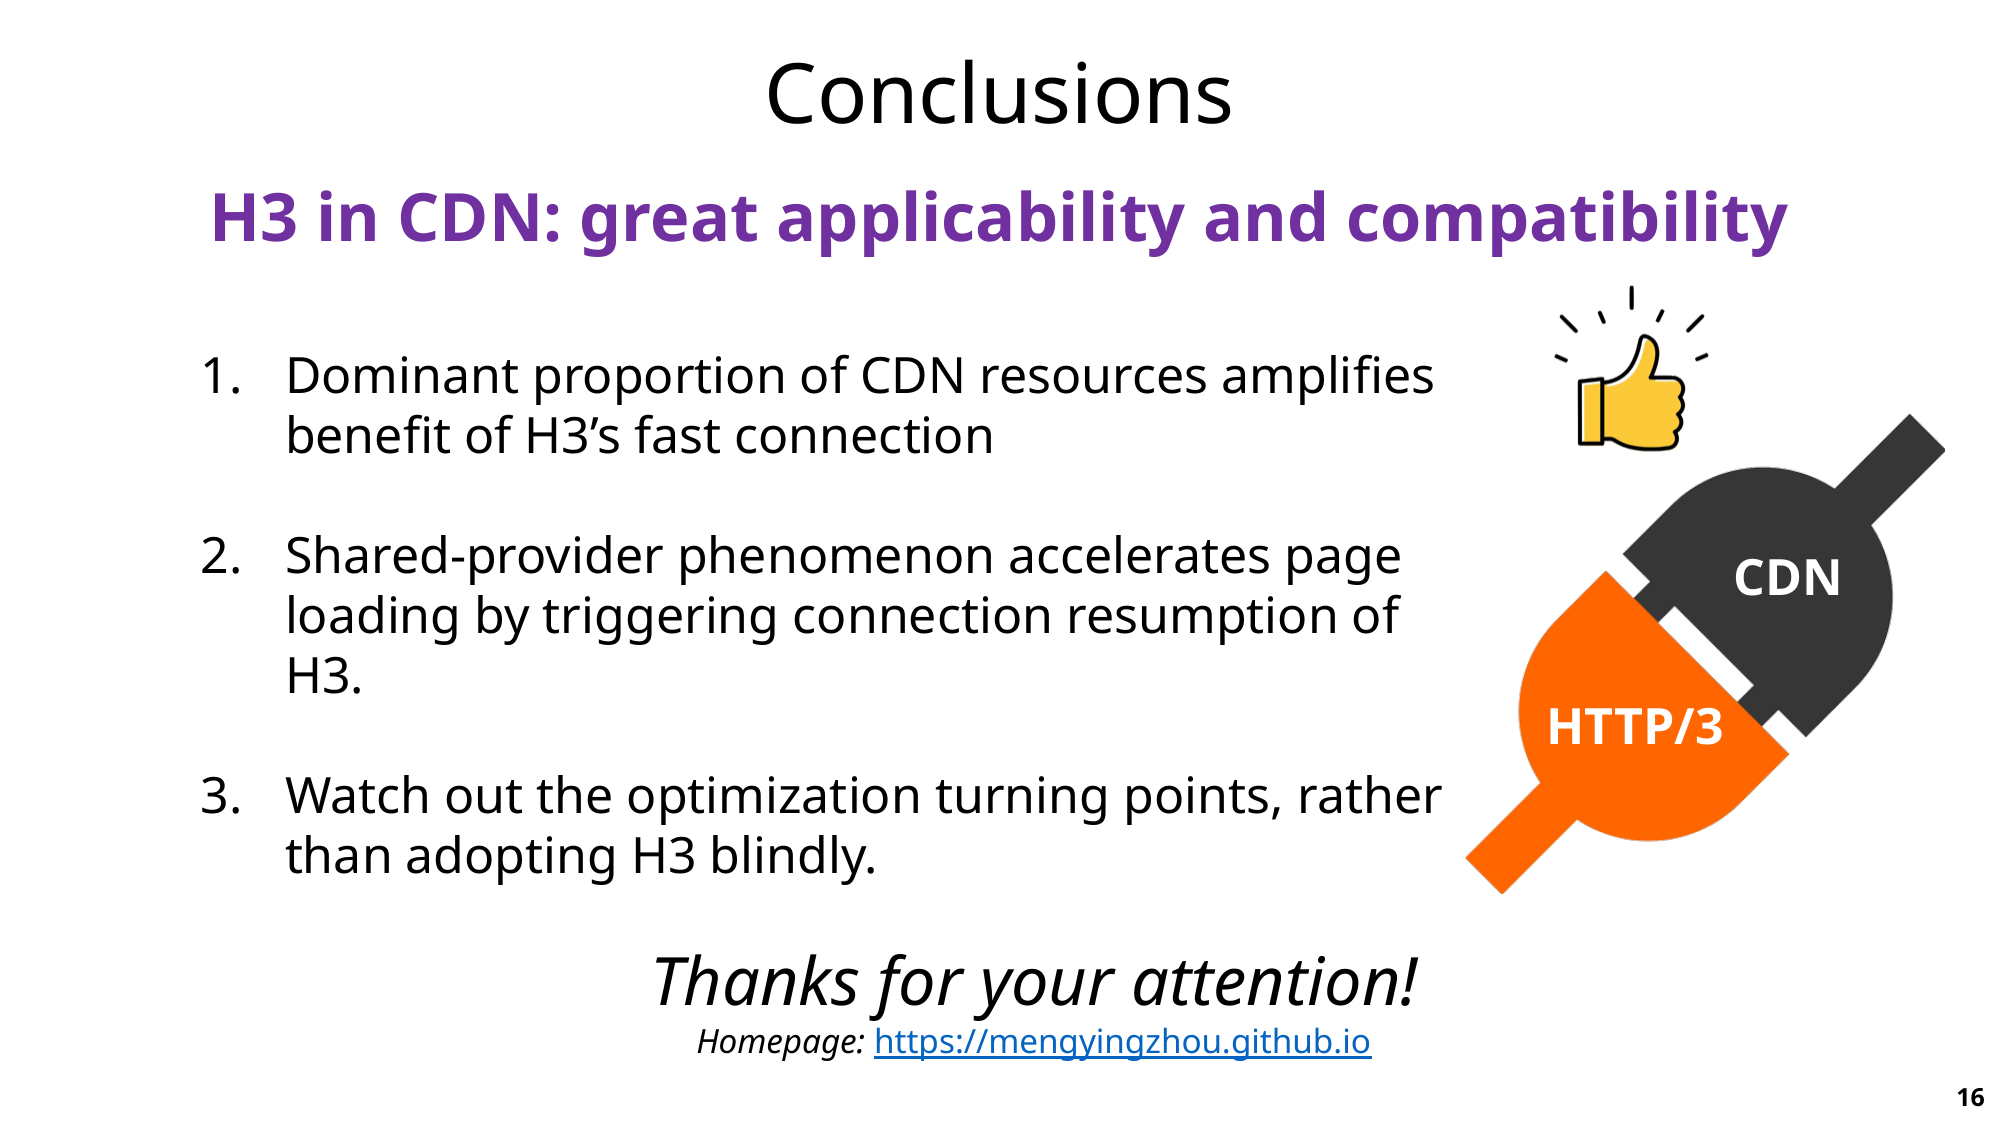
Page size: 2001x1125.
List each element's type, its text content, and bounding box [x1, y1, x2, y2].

text_box Thanks for your attention! [635, 931, 1452, 1027]
text_box [1003, 1009, 1034, 1013]
text_box H3 in CDN: great applicability and compatibility [111, 166, 1889, 262]
title Conclusions [68, 19, 1932, 174]
text_box Homepage: https://mengyingzhou.github.io [681, 1013, 1387, 1074]
picture [1464, 232, 1945, 894]
text_box Dominant proportion of CDN resources amplifies benefit of H3’s fast connection Shared-provider phenomenon accelerates page loading by triggering connection resumption of H3. Watch out the optimization turning points, rather than adopting H3 blindly. [110, 336, 1465, 892]
slide_number 16 [1550, 1068, 2000, 1125]
